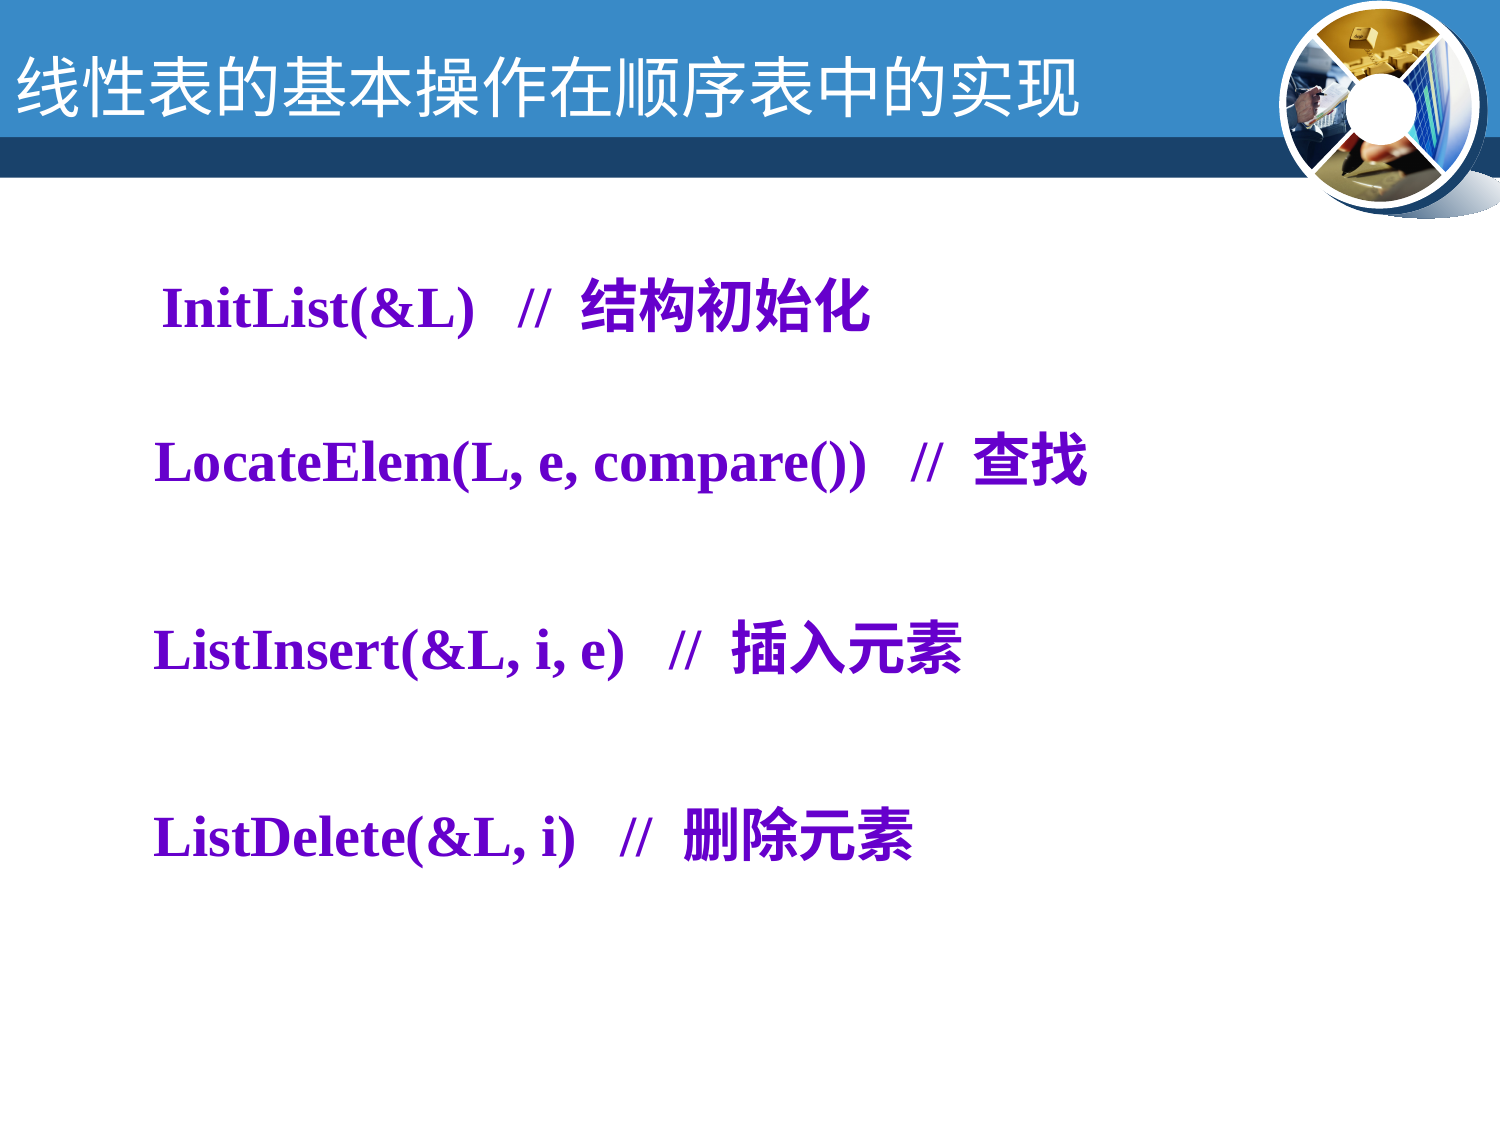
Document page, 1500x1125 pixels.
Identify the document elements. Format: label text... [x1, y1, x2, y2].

picture [1403, 37, 1472, 172]
picture [1286, 38, 1356, 170]
text_box 线性表的基本操作在顺序表中的实现 [0, 38, 1098, 134]
text_box InitList(&L) // 结构初始化 [146, 261, 887, 347]
picture [1316, 8, 1440, 81]
text_box LocateElem(L, e, compare()) // 查找 [139, 416, 1104, 501]
text_box ListDelete(&L, i) // 删除元素 [139, 791, 930, 876]
picture [1314, 133, 1442, 202]
text_box ListInsert(&L, i, e) // 插入元素 [139, 603, 979, 689]
